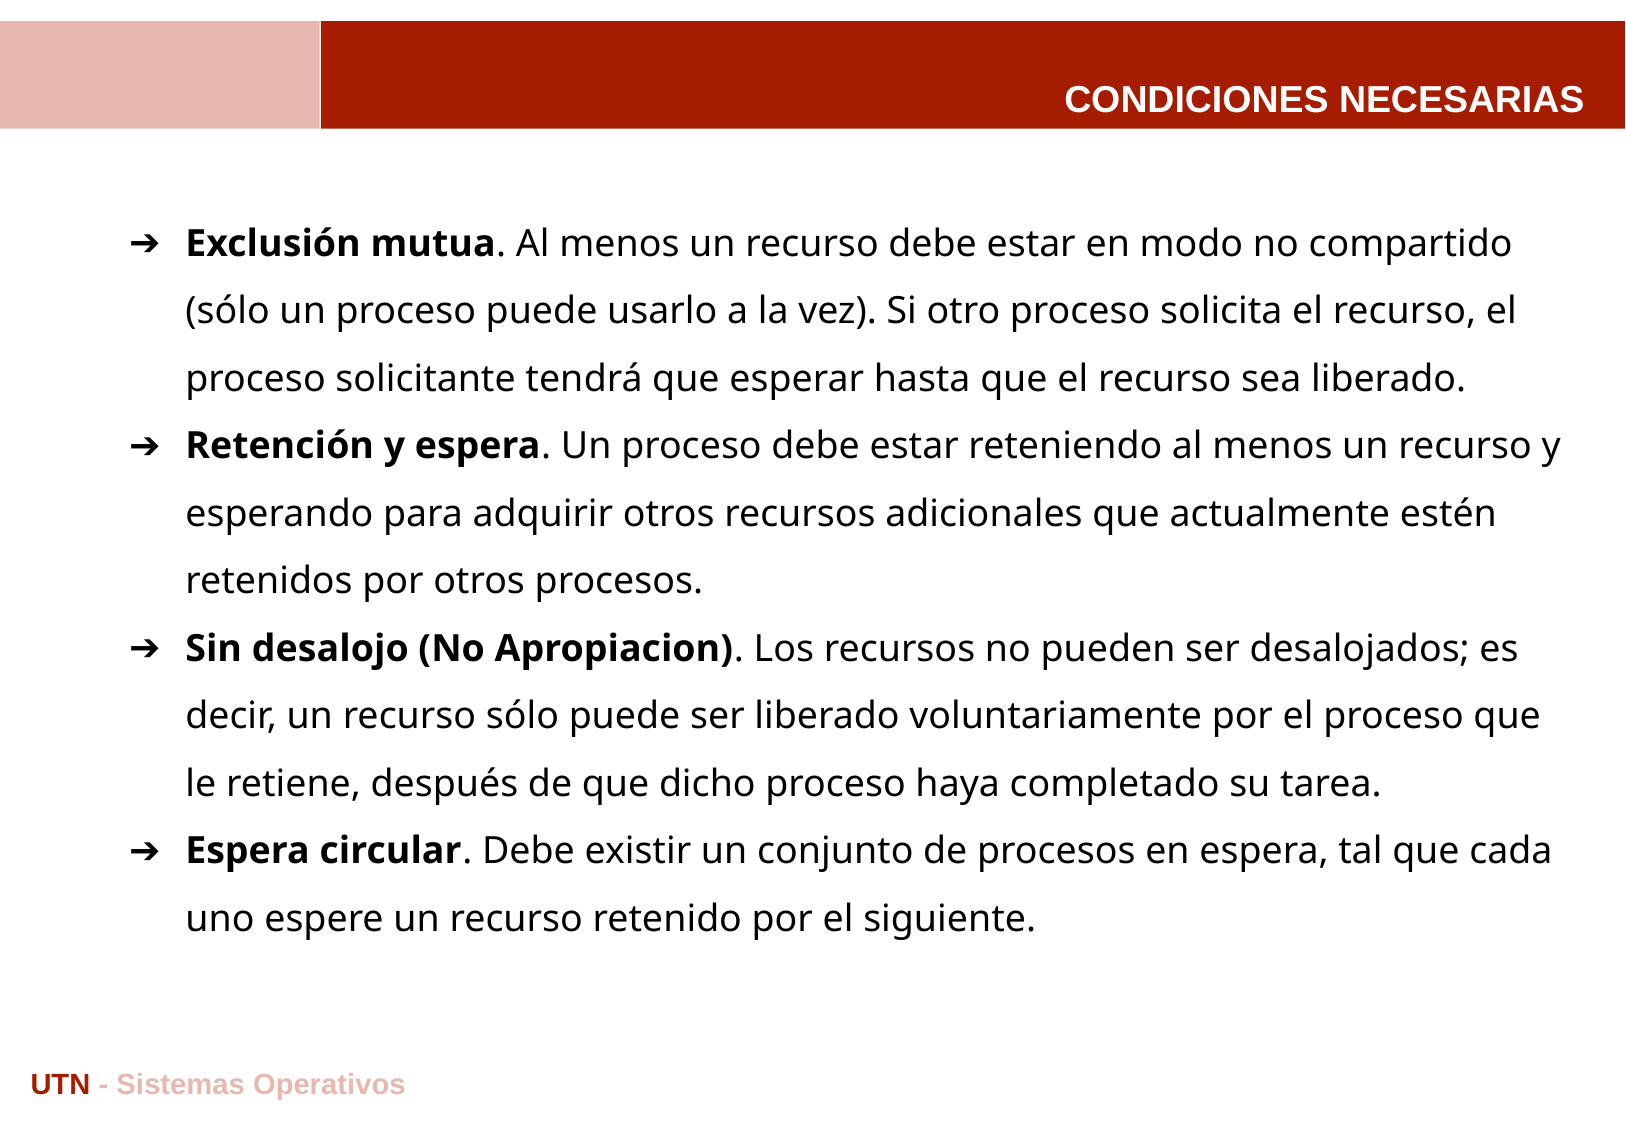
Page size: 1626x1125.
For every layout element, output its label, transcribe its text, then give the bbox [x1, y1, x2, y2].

text_box Exclusión mutua. Al menos un recurso debe estar en modo no compartido (sólo un proceso puede usarlo a la vez). Si otro proceso solicita el recurso, el proceso solicitante ten­drá que esperar hasta que el recurso sea liberado. Retención y espera. Un proceso debe estar reteniendo al menos un recurso y esperando para adquirir otros recursos adicionales que actualmente estén retenidos por otros procesos. Sin desalojo (No Apropiacion). Los recursos no pueden ser desalojados; es decir, un recurso sólo puede ser liberado voluntariamente por el proceso que le retiene, después de que dicho proceso haya completado su tarea. Espera circular. Debe existir un conjunto de procesos en espera, tal que cada uno espere un recurso retenido por el siguiente. [95, 181, 1584, 1004]
text_box [0, 21, 320, 129]
text_box [320, 21, 1625, 129]
title CONDICIONES NECESARIAS [218, 59, 1600, 135]
text_box UTN - Sistemas Operativos [15, 1050, 1610, 1116]
